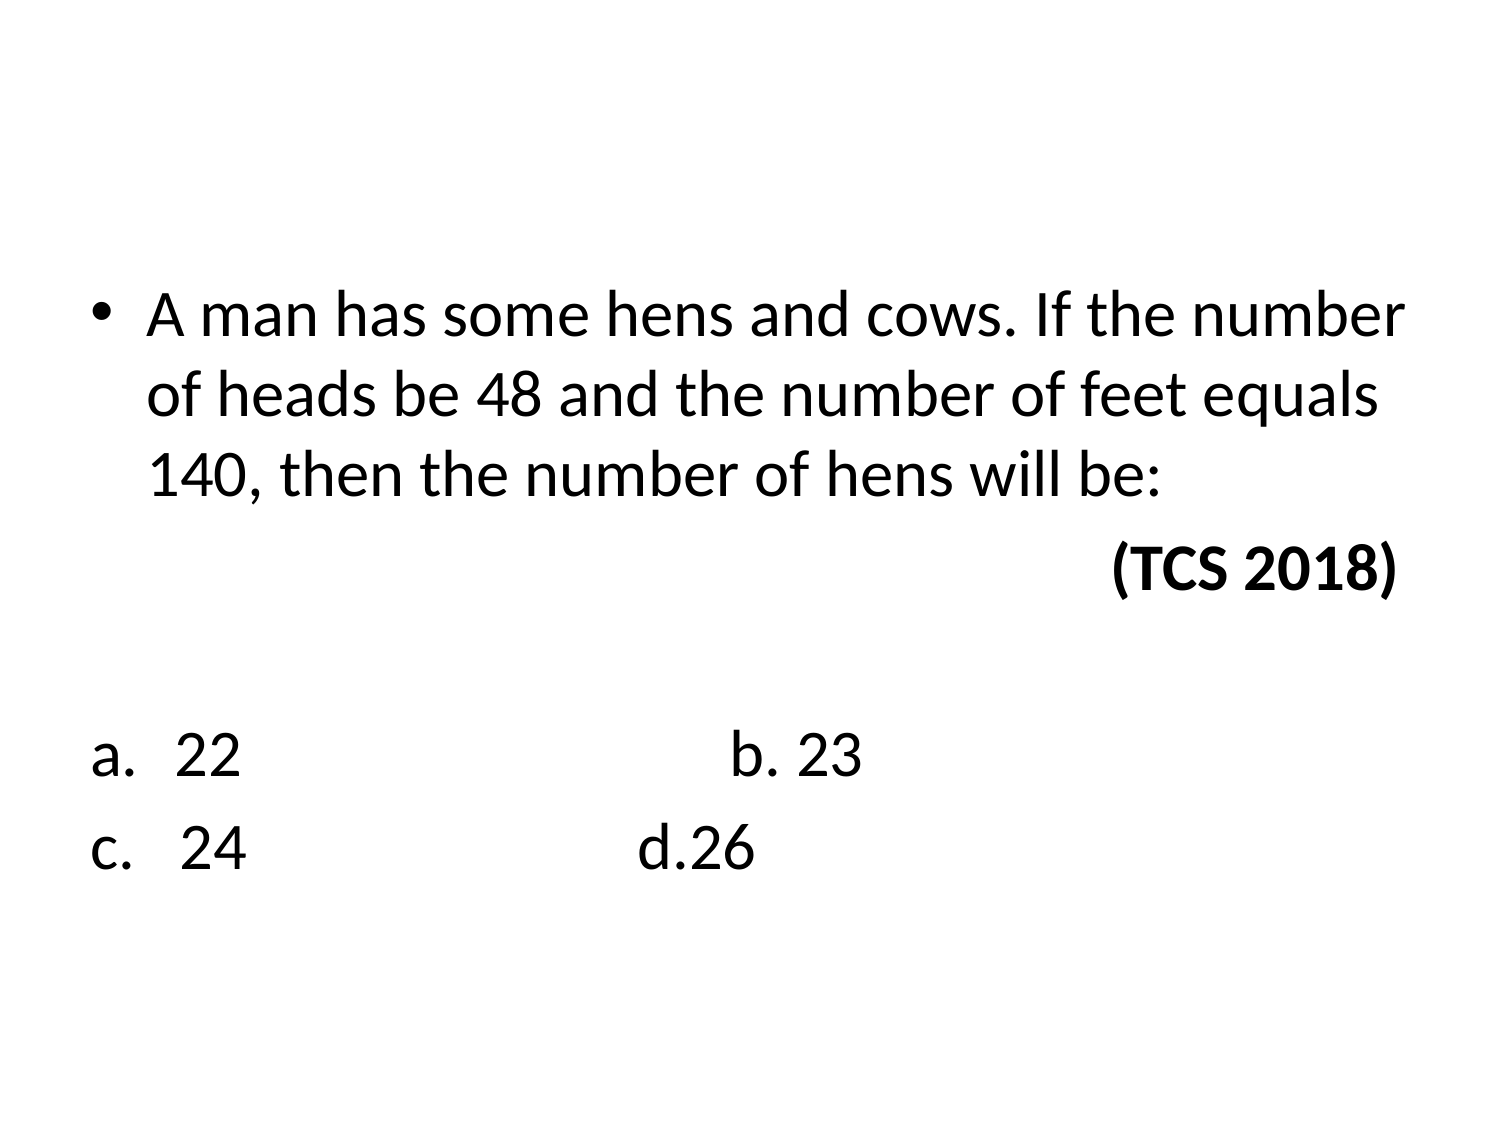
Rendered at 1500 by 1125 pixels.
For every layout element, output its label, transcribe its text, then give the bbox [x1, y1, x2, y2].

list A man has some hens and cows. If the number of heads be 48 and the number of feet equals 140, then the number of hens will be: (TCS 2018) 22 b. 23 c. 24 d.26 [75, 262, 1425, 1005]
